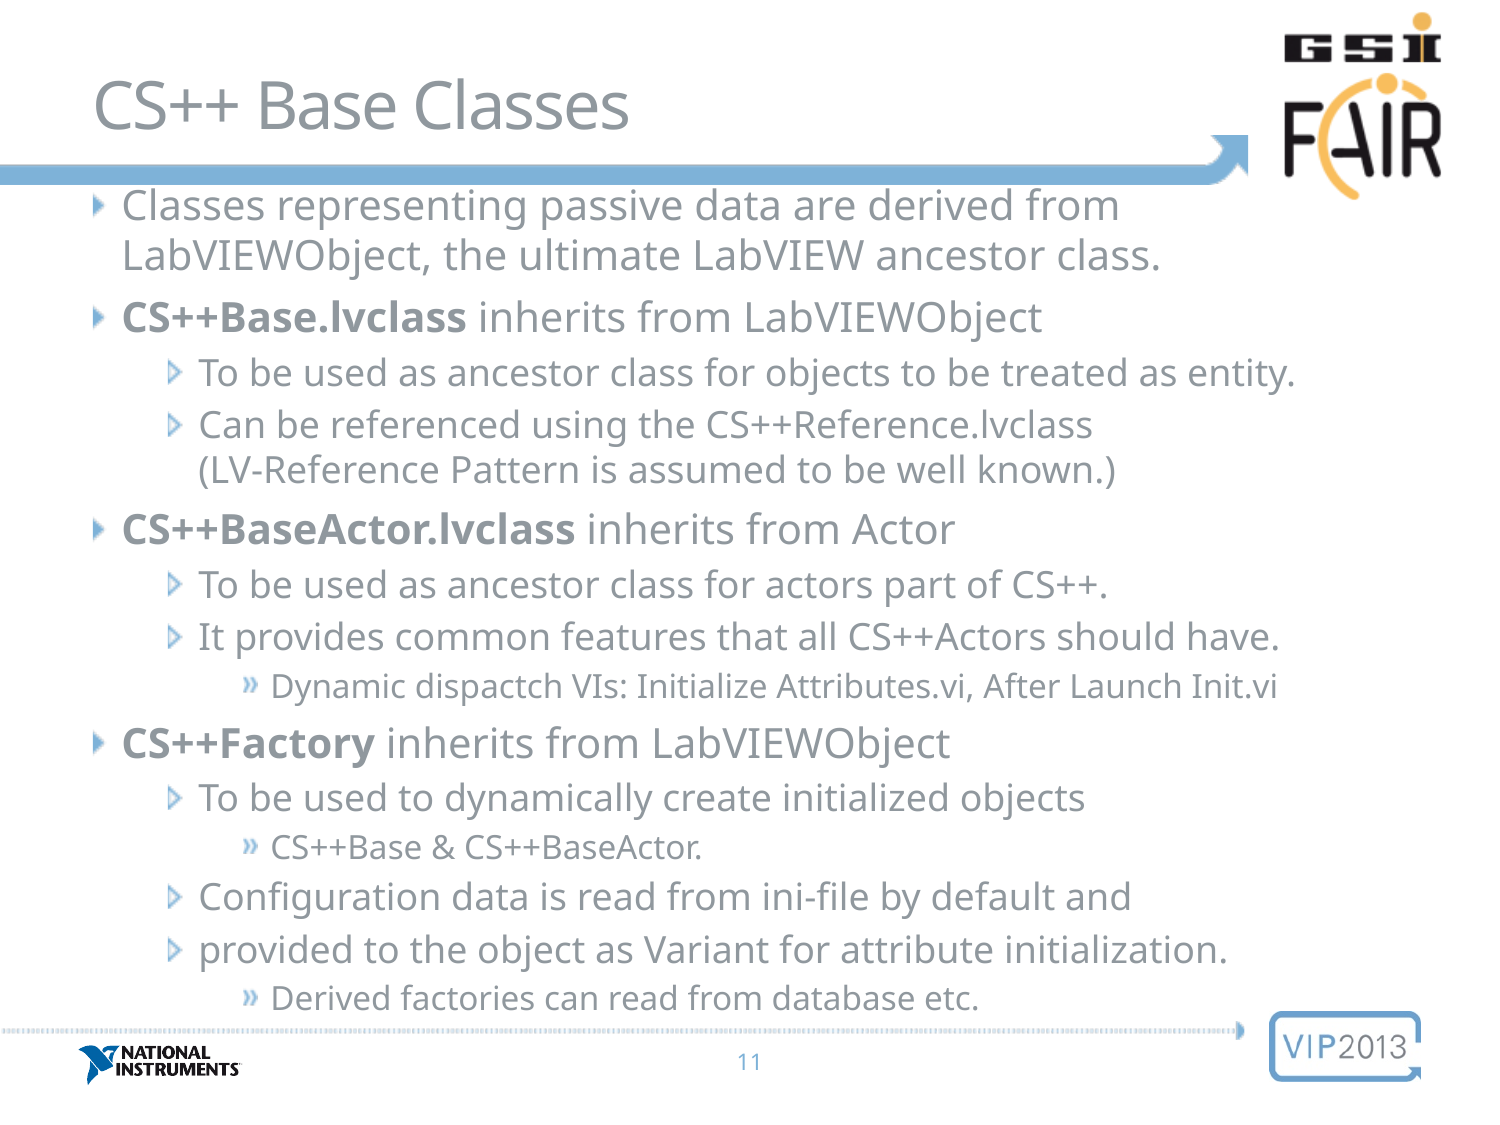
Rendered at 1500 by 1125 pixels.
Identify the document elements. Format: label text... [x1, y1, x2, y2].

picture [1269, 6, 1457, 216]
picture [1269, 1011, 1421, 1082]
title CS++ Base Classes [77, 23, 1418, 171]
picture [76, 1043, 243, 1088]
list Classes representing passive data are derived from LabVIEWObject, the ultimate LabVIEW ancestor class. CS++Base.lvclass inherits from LabVIEWObject To be used as ancestor class for objects to be treated as entity. Can be referenced using the CS++Reference.lvclass (LV-Reference Pattern is assumed to be well known.) CS++BaseActor.lvclass inherits from Actor To be used as ancestor class for actors part of CS++. It provides common features that all CS++Actors should have. Dynamic dispactch VIs: Initialize Attributes.vi, After Launch Init.vi CS++Factory inherits from LabVIEWObject To be used to dynamically create initialized objects CS++Base & CS++BaseActor. Configuration data is read from ini-file by default and provided to the object as Variant for attribute initialization. Derived factories can read from database etc. [77, 171, 1418, 984]
